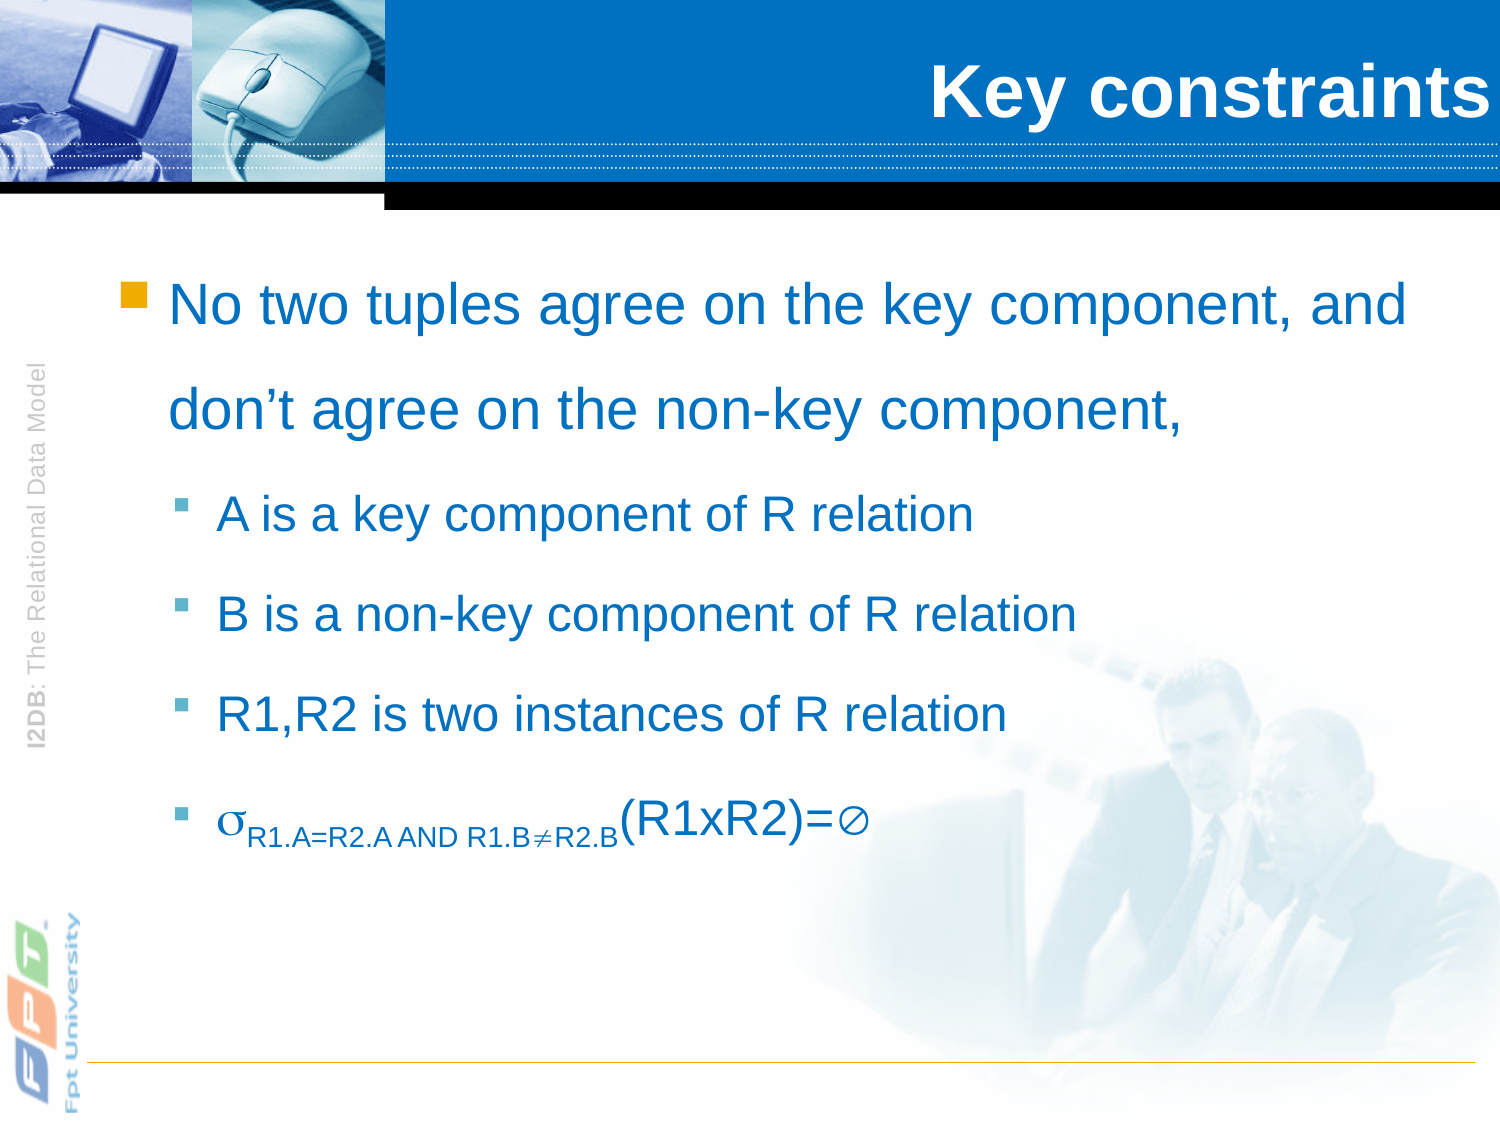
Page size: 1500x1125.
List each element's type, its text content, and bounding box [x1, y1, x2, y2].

picture [0, 194, 1500, 1125]
table_cell 4 [8, 913, 80, 1112]
title Key constraints [387, 0, 1500, 175]
picture [0, 0, 385, 181]
list No two tuples agree on the key component, and don’t agree on the non-key component, A is a key component of R relation B is a non-key component of R relation R1,R2 is two instances of R relation R1.A=R2.A AND R1.BR2.B(R1xR2)= [87, 216, 1475, 1050]
